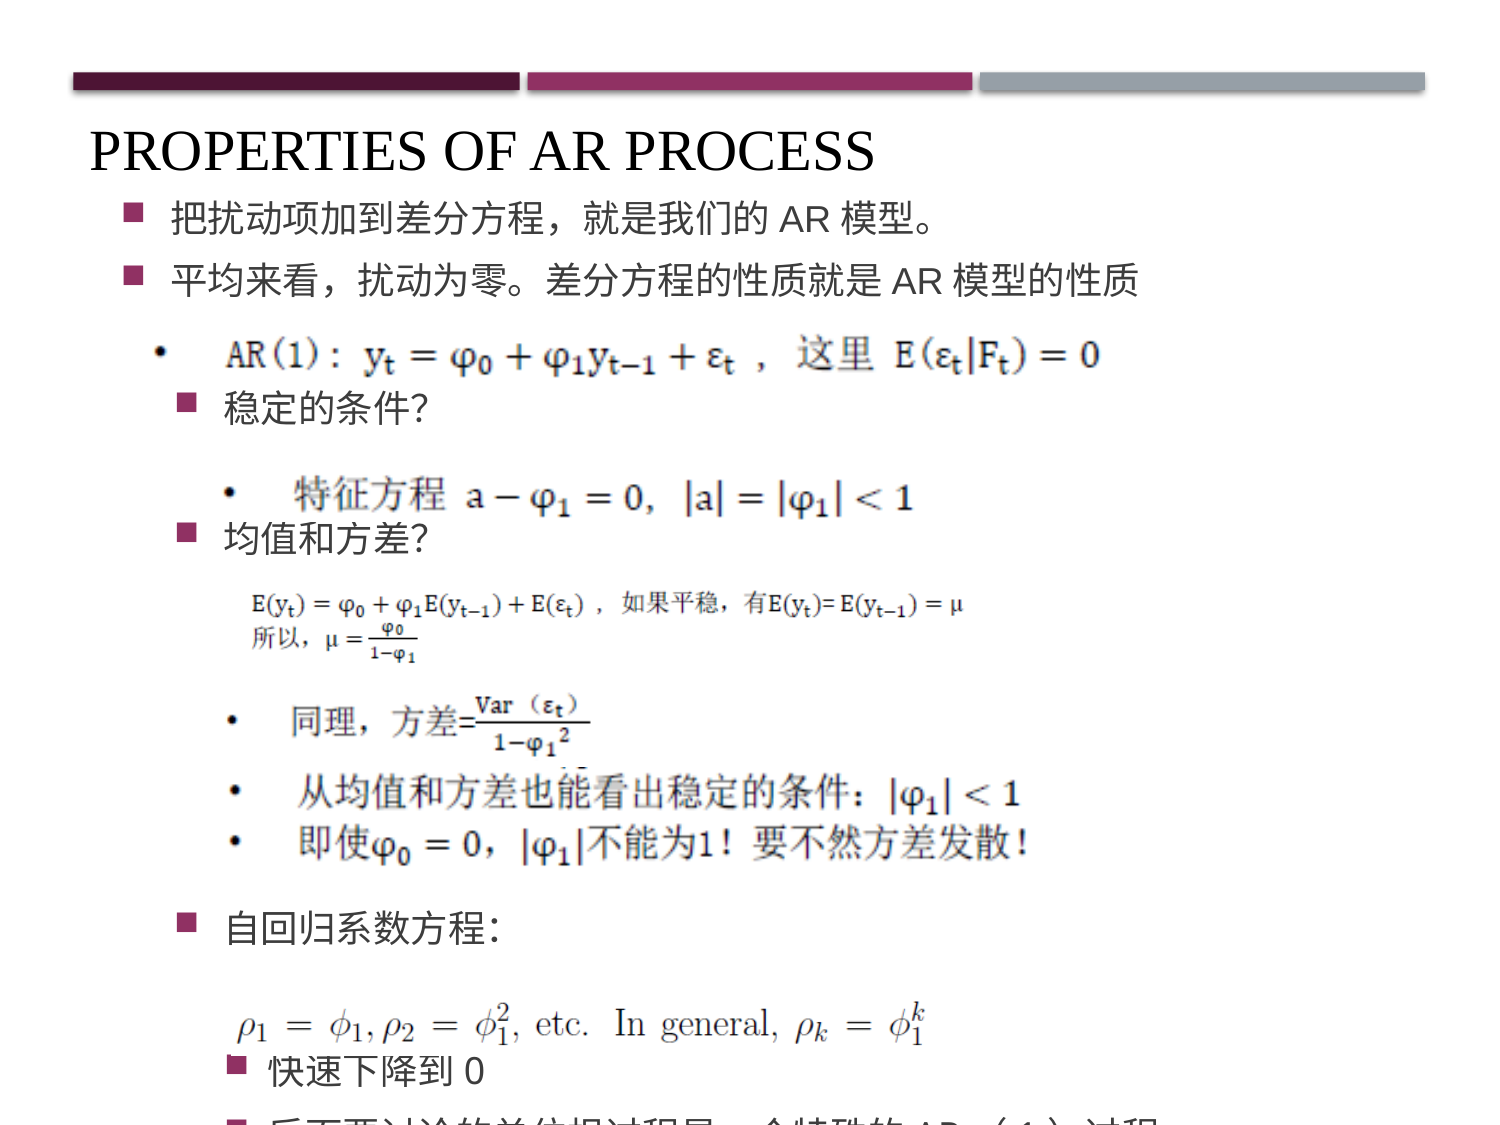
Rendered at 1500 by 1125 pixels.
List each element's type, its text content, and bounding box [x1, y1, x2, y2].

picture [222, 585, 975, 666]
text_box 把扰动项加到差分方程，就是我们的AR模型。 平均来看，扰动为零。差分方程的性质就是AR模型的性质 稳定的条件？ 均值和方差？ 自回归系数方程： 快速下降到0 后面要讨论的单位根过程是一个特殊的AR（1）过程 [105, 187, 1379, 1032]
text_box Properties of AR process [74, 104, 1425, 236]
picture [230, 997, 947, 1057]
picture [199, 450, 952, 522]
picture [136, 315, 1125, 388]
picture [222, 766, 1051, 874]
picture [211, 691, 612, 761]
